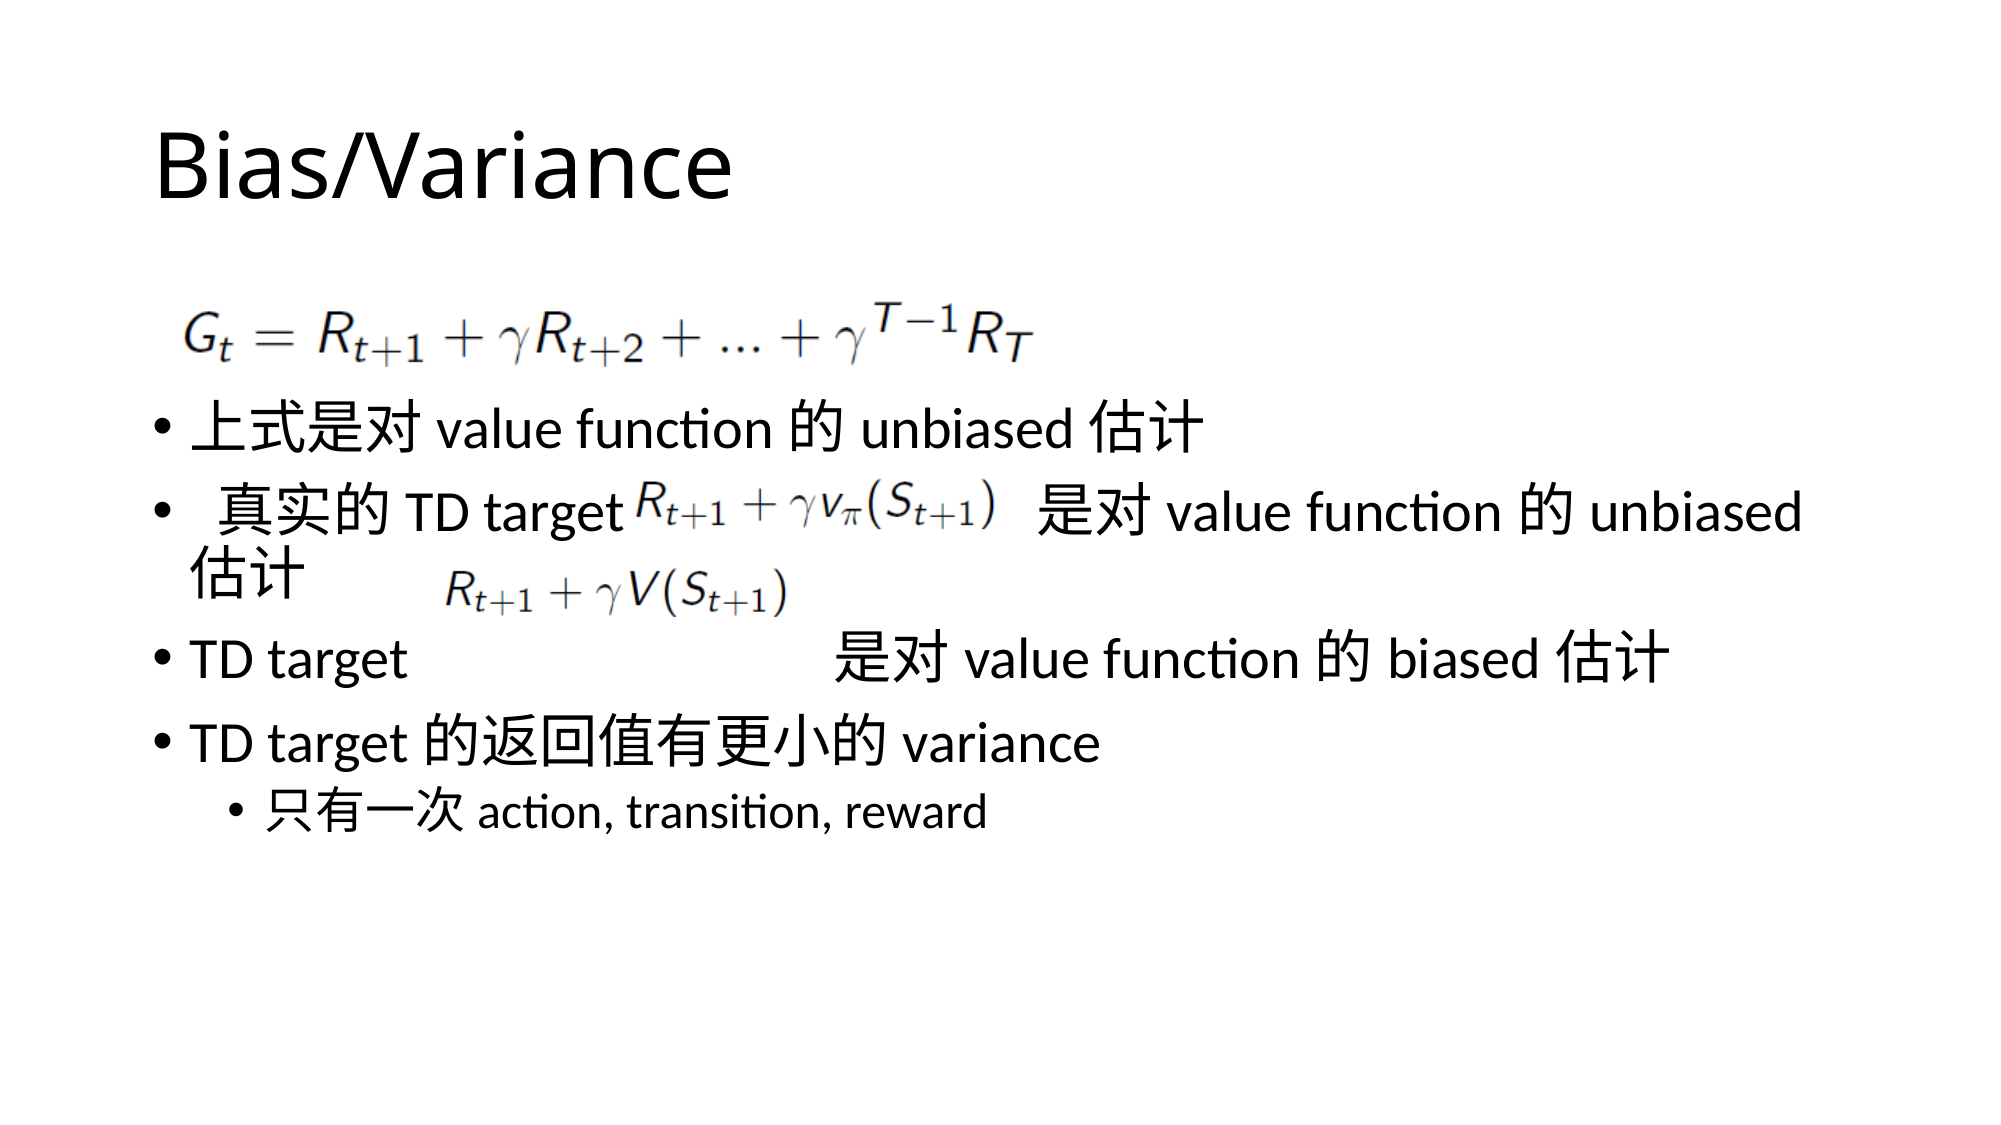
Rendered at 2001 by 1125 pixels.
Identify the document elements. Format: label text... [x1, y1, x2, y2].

picture [632, 475, 1001, 532]
title Bias/Variance [137, 59, 1863, 278]
list 上式是对value function的unbiased估计 真实的TD target 是对value function的unbiased估计 TD target 是对value function的biased估计 TD target的返回值有更小的variance 只有一次action, transition, reward [137, 299, 1863, 1014]
picture [439, 562, 789, 621]
picture [176, 299, 1041, 367]
